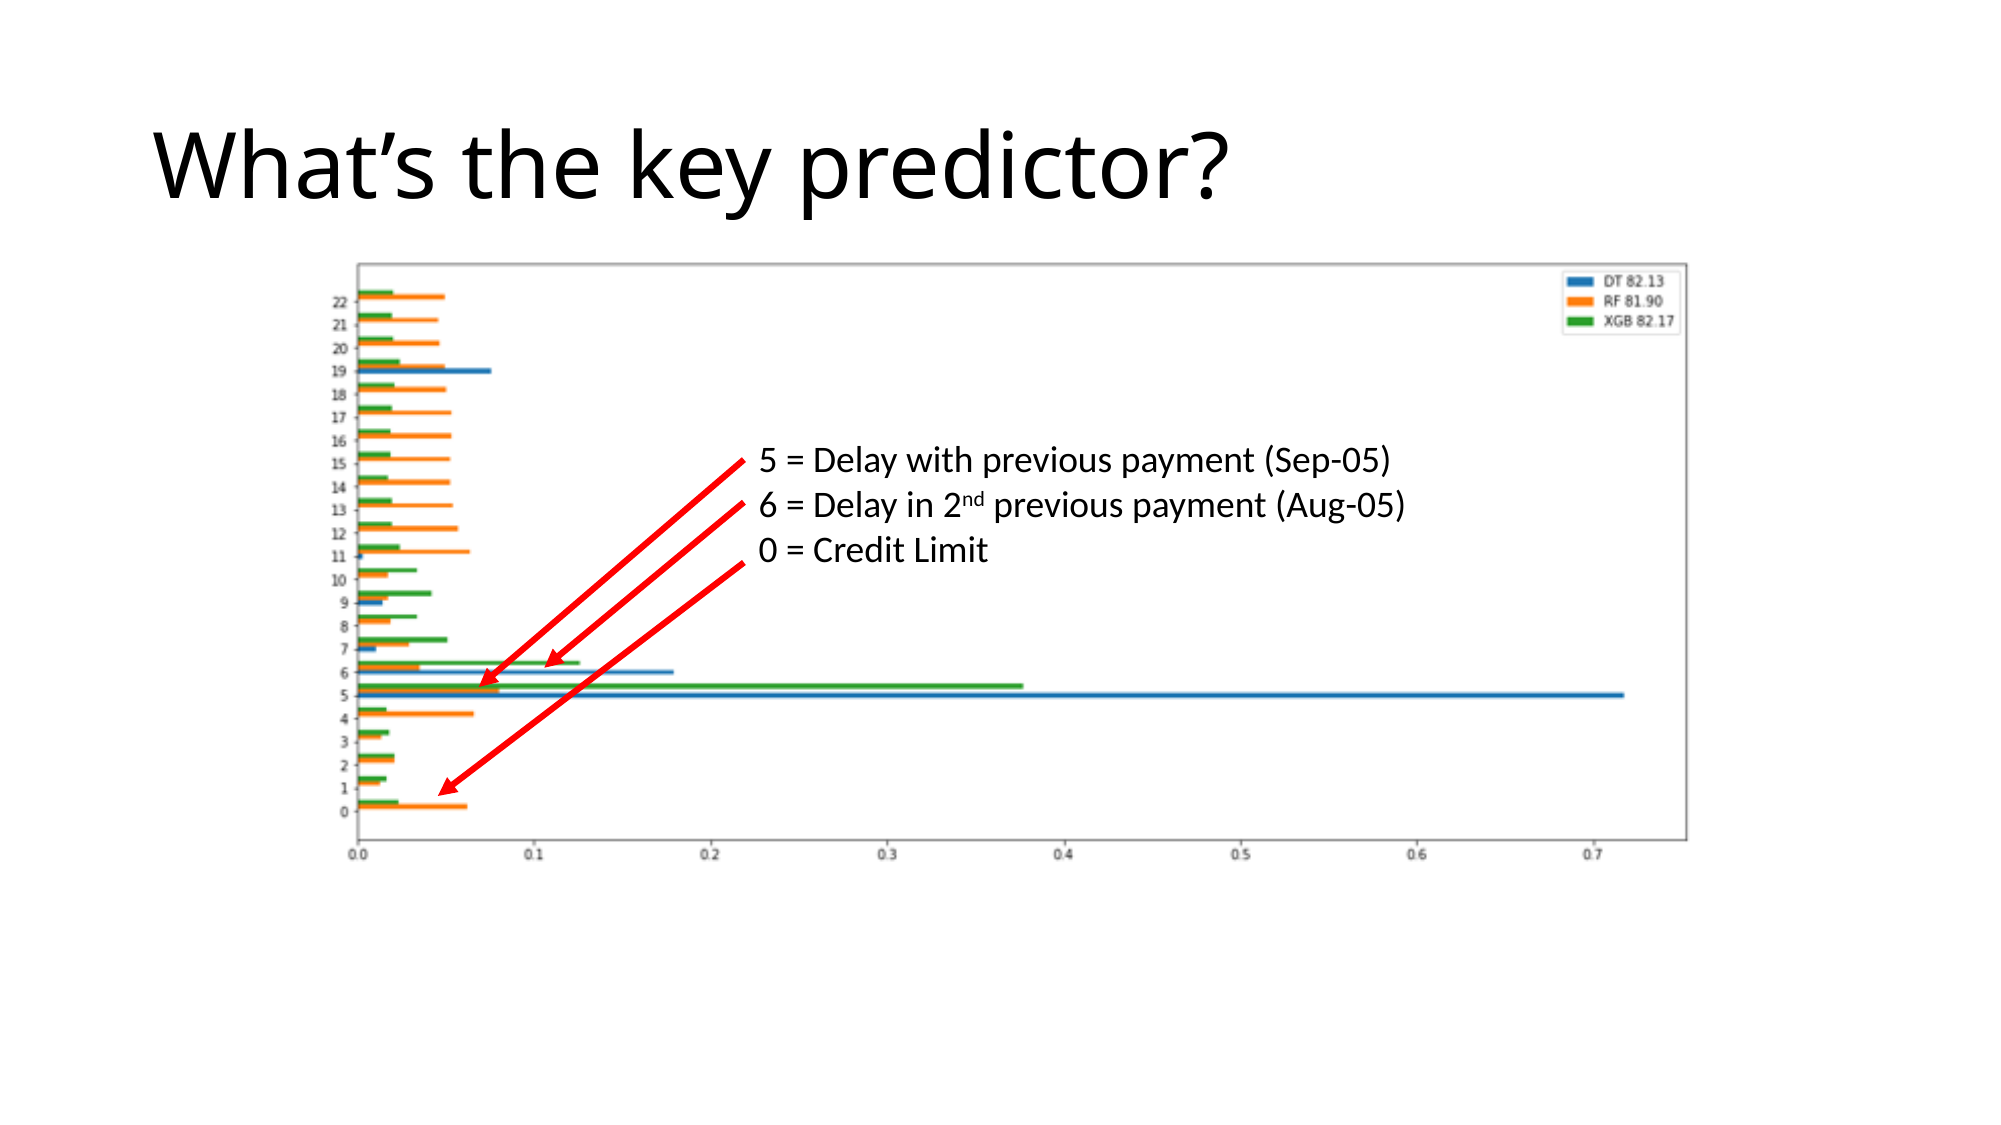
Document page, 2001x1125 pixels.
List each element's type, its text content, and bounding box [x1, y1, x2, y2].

picture [300, 247, 1700, 878]
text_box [437, 562, 744, 796]
title What’s the key predictor? [137, 59, 1863, 278]
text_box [478, 459, 744, 688]
